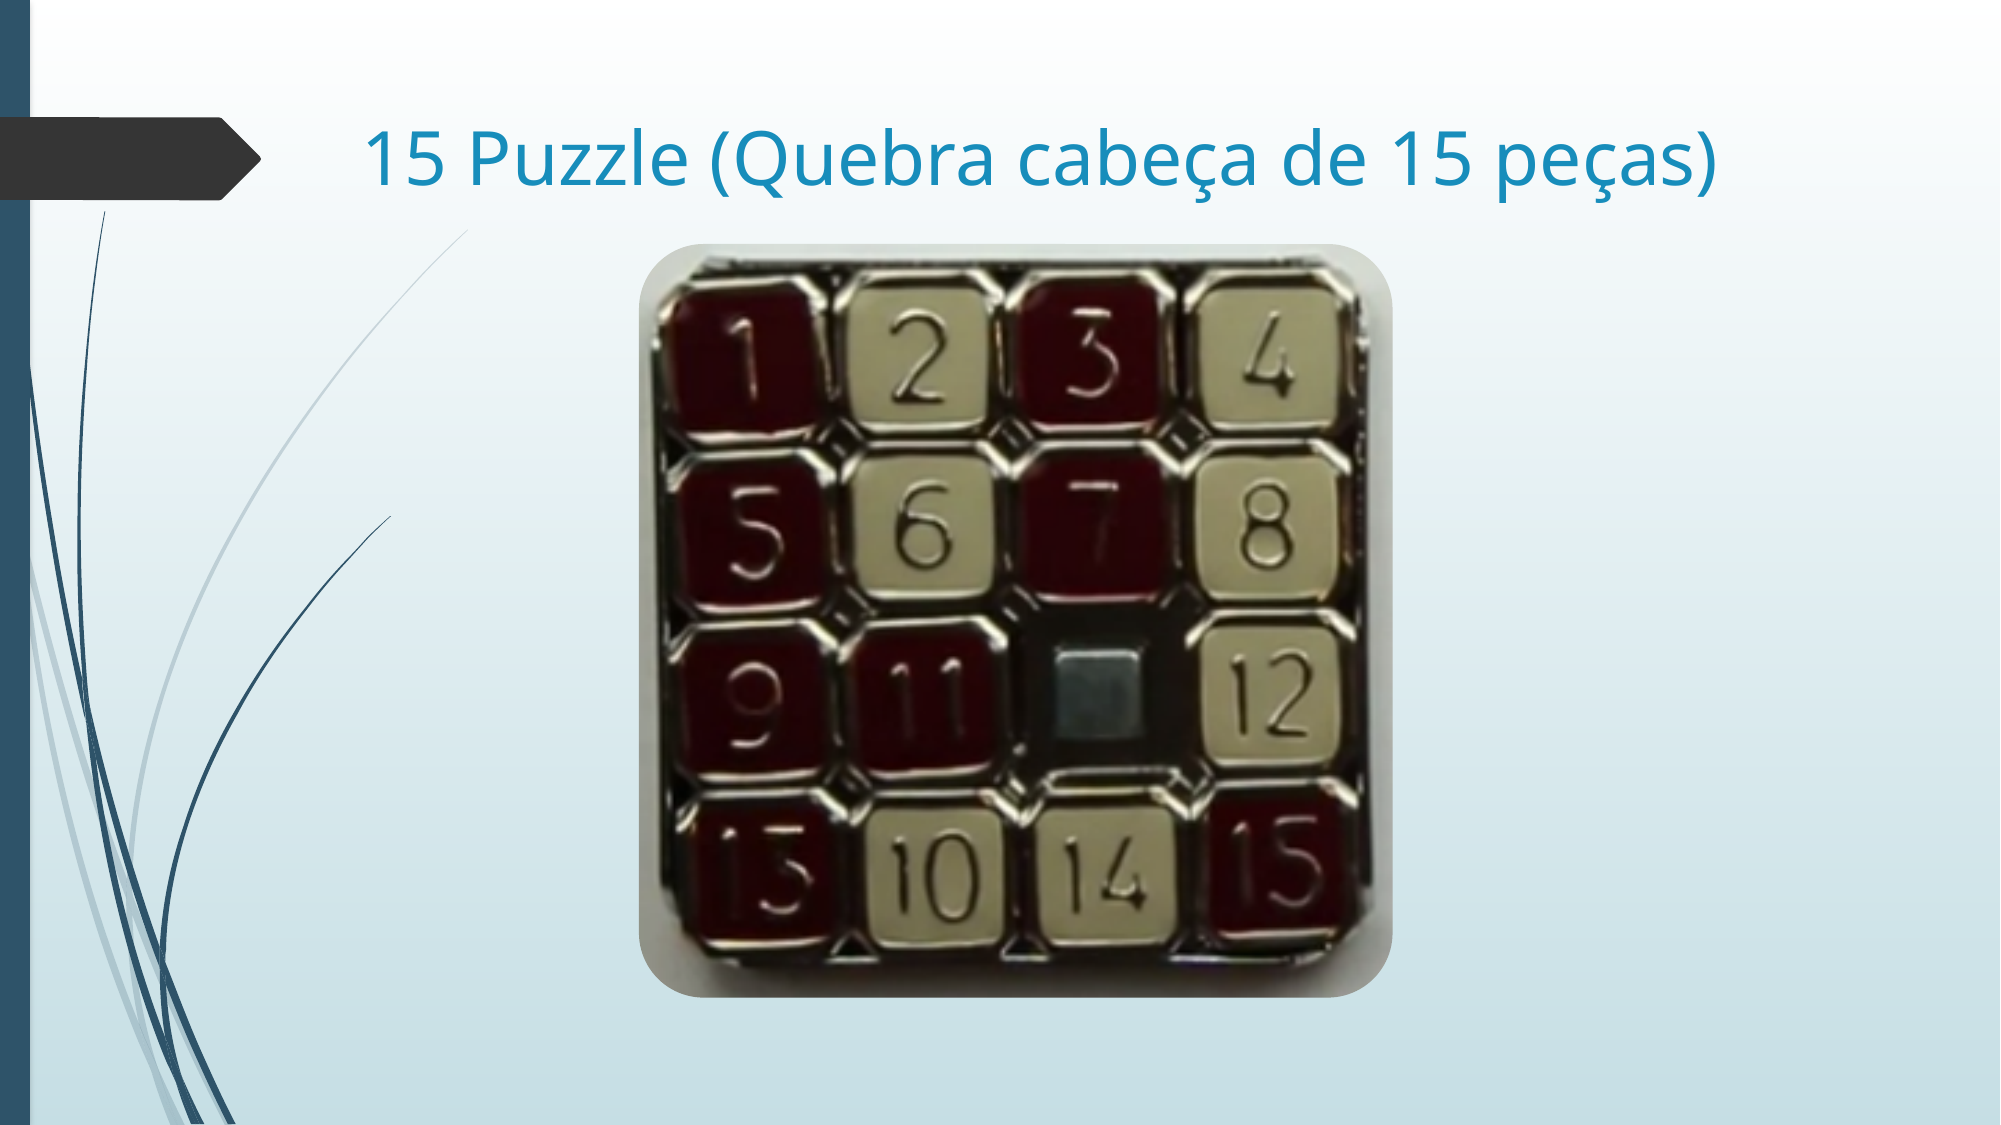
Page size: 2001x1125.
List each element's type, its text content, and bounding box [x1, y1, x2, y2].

picture [638, 243, 1393, 998]
title 15 Puzzle (Quebra cabeça de 15 peças) [326, 102, 1888, 313]
